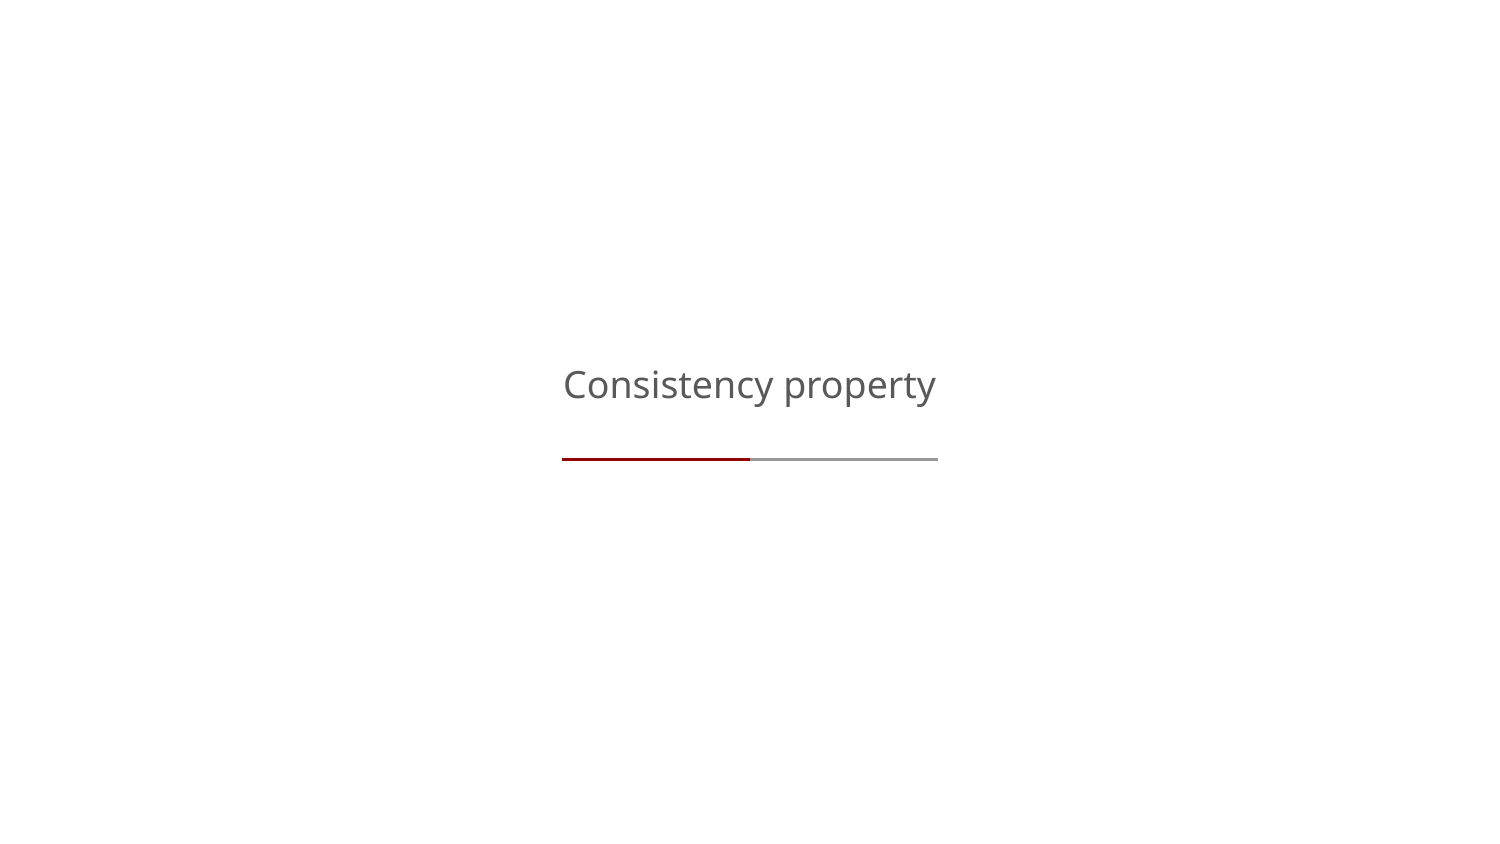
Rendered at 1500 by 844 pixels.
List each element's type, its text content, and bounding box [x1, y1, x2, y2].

text_box Consistency property [478, 346, 1022, 422]
